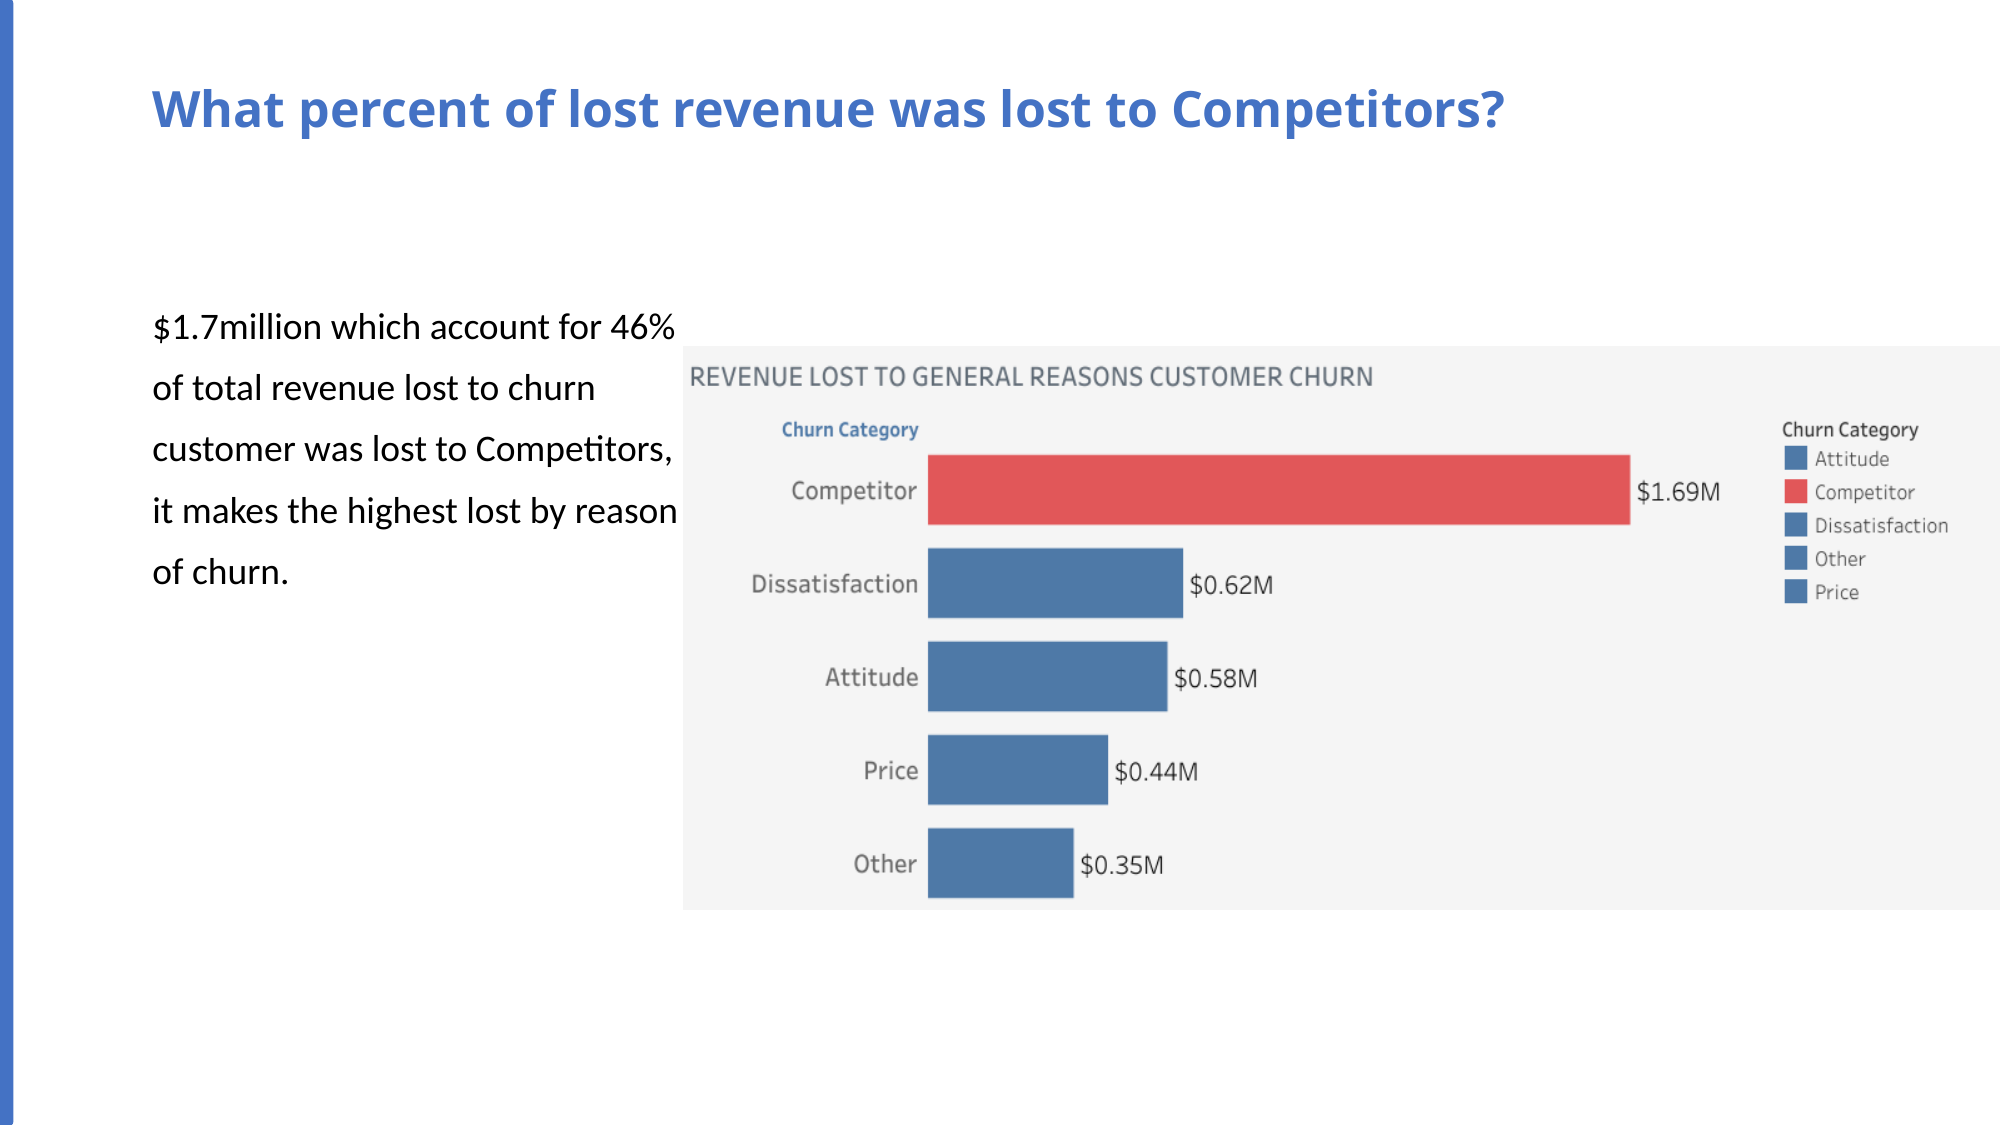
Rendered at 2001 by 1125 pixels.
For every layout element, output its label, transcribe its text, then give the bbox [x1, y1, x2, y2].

title What percent of lost revenue was lost to Competitors? [137, 53, 1863, 170]
picture [683, 346, 2000, 910]
list $1.7million which account for 46% of total revenue lost to churn customer was lost to Competitors, it makes the highest lost by reason of churn. [137, 299, 1863, 1014]
text_box [0, 0, 14, 1125]
